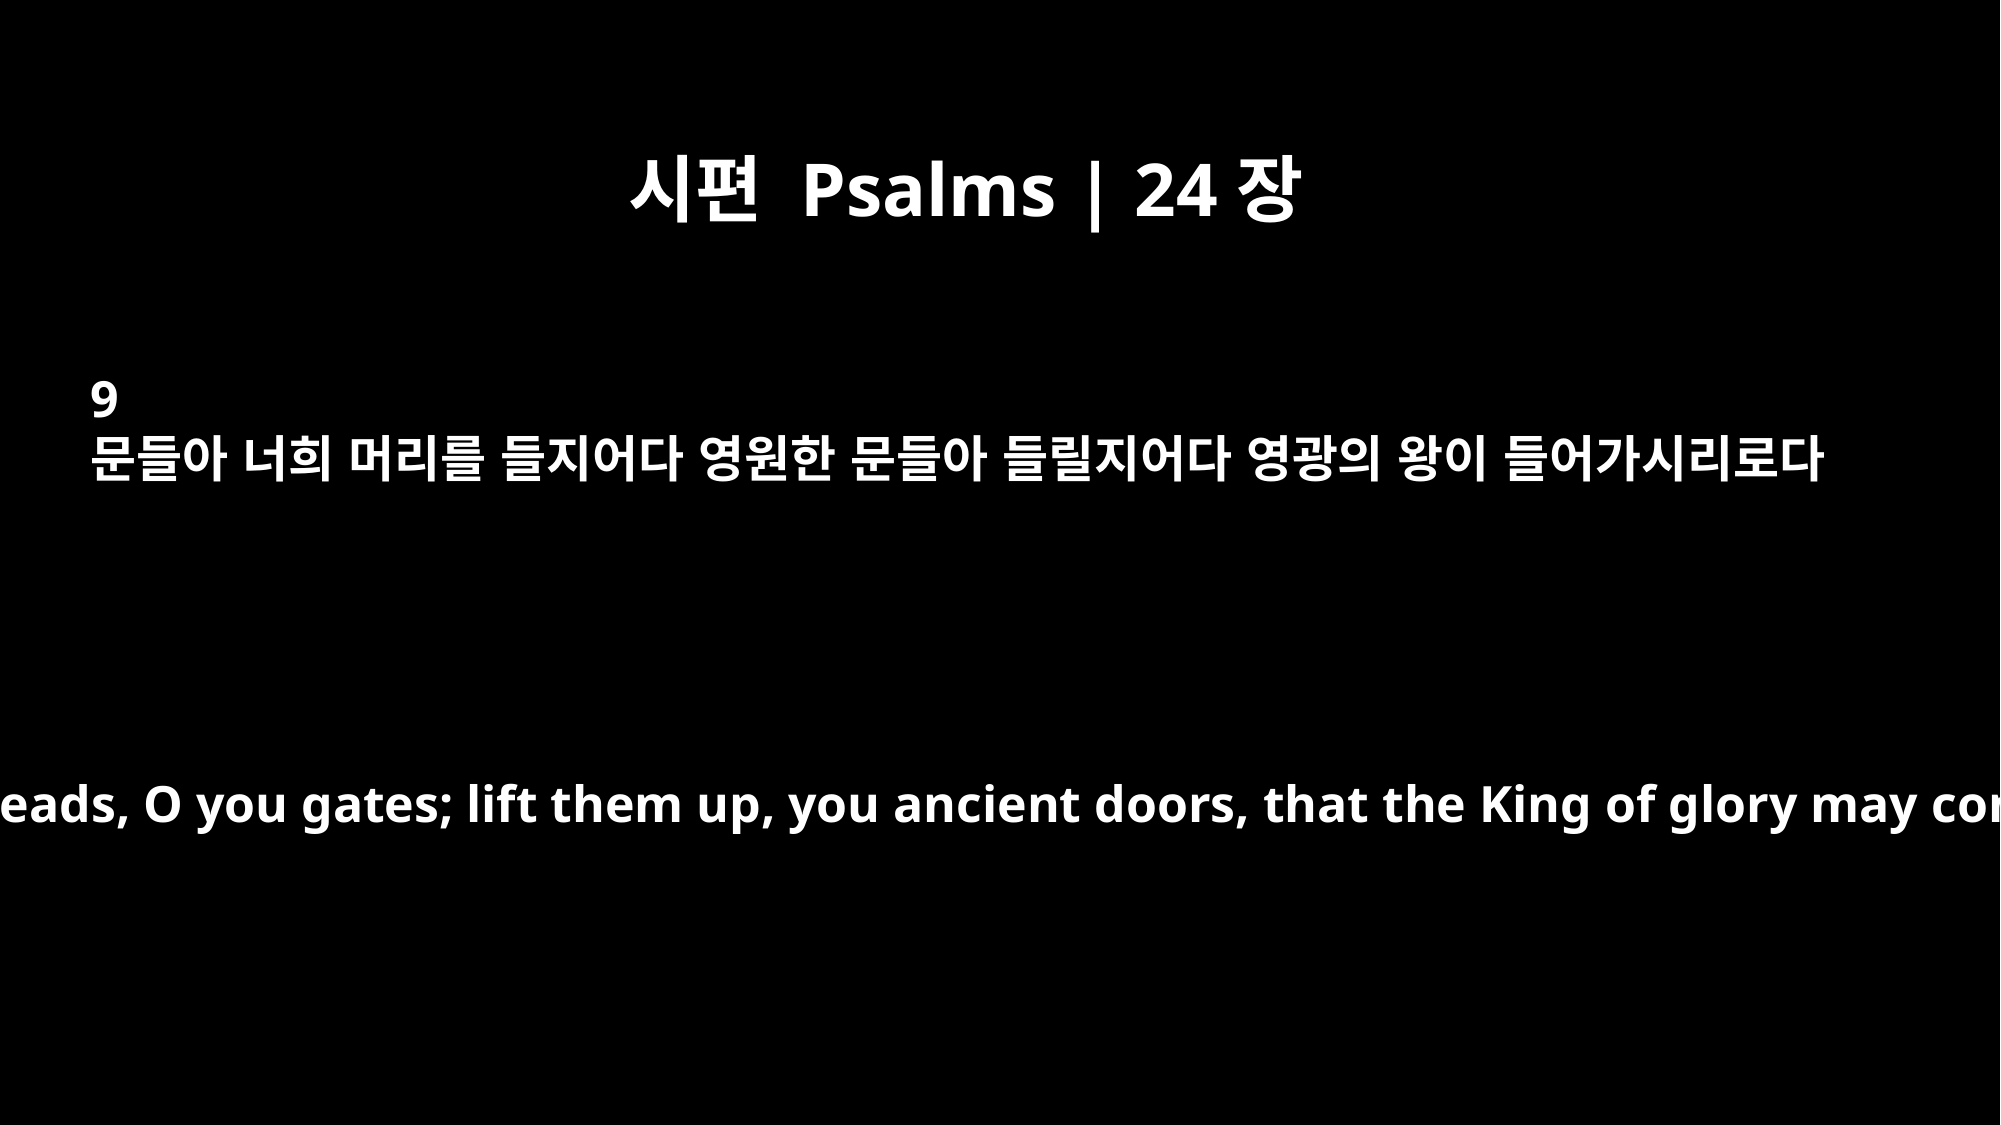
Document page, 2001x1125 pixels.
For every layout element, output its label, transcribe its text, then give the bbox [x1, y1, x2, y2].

text_box 시편 Psalms | 24장 [613, 136, 1319, 239]
text_box Lift up your heads, O you gates; lift them up, you ancient doors, that the King of glory may come in. [0, 764, 2000, 840]
text_box 9 문들아 너희 머리를 들지어다 영원한 문들아 들릴지어다 영광의 왕이 들어가시리로다 [75, 359, 1842, 495]
